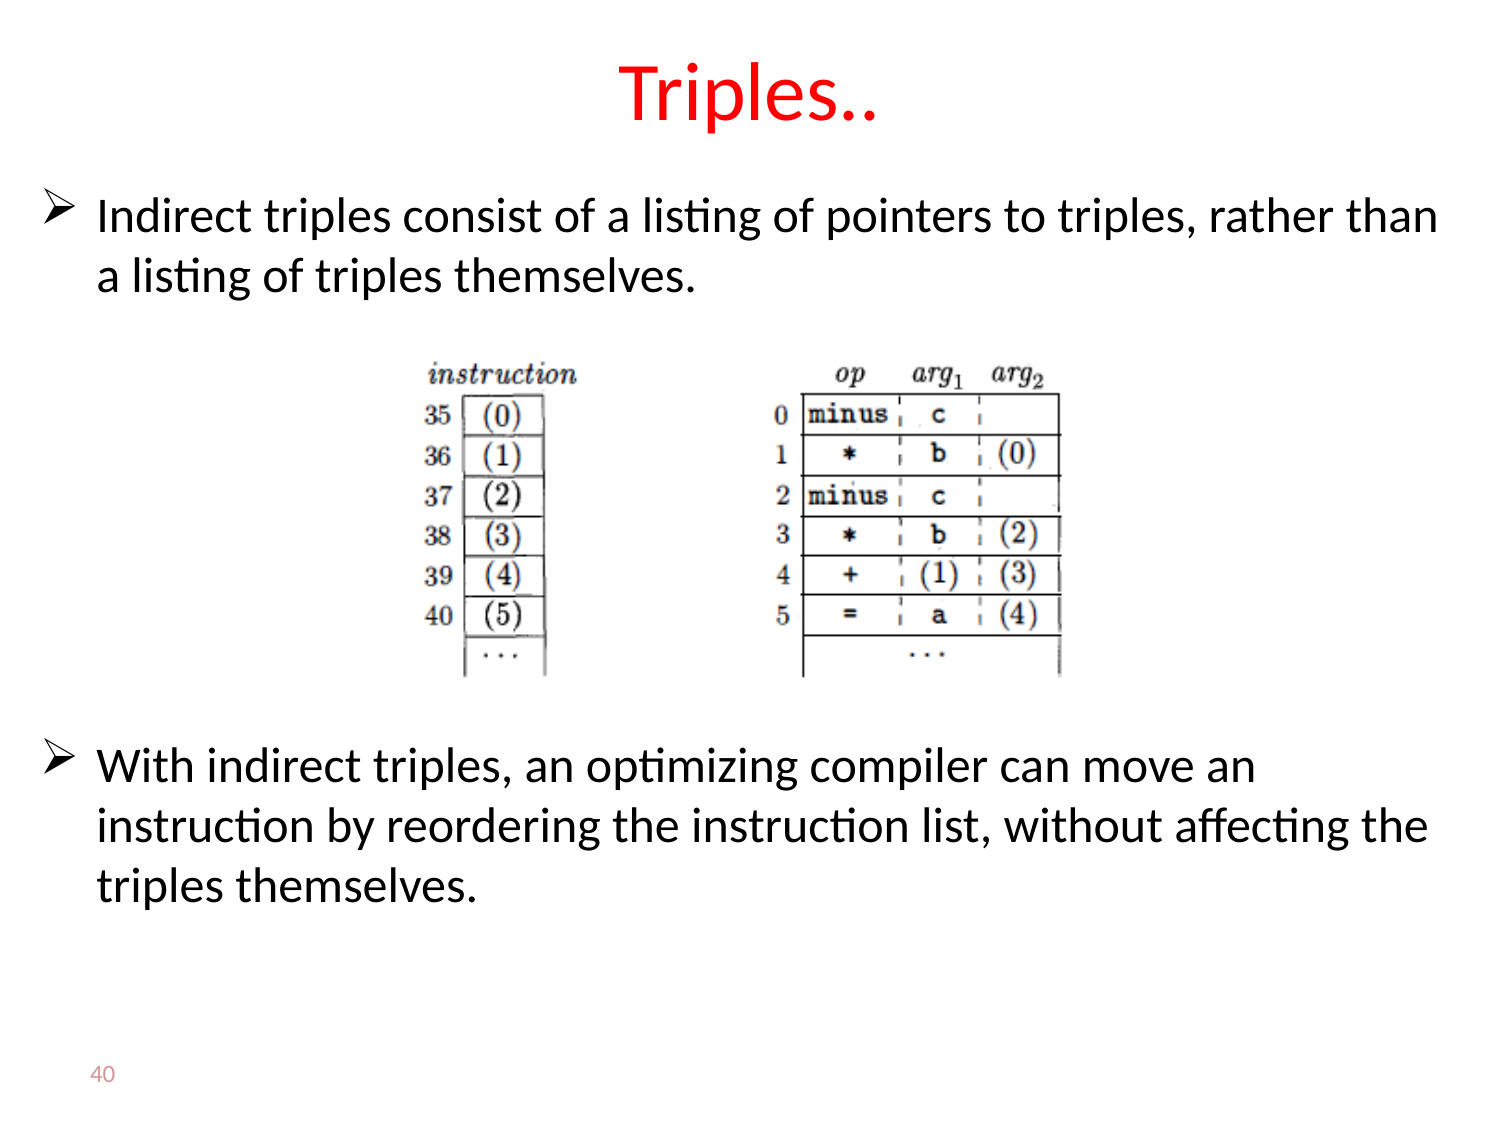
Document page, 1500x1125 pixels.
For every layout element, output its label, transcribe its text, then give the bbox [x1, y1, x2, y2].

picture [412, 349, 1076, 699]
title Triples.. [75, 24, 1425, 150]
list Indirect triples consist of a listing of pointers to triples, rather than a listing of triples themselves. With indirect triples, an optimizing compiler can move an instruction by reordering the instruction list, without affecting the triples themselves. [24, 174, 1475, 1038]
slide_number 40 [75, 1042, 425, 1103]
